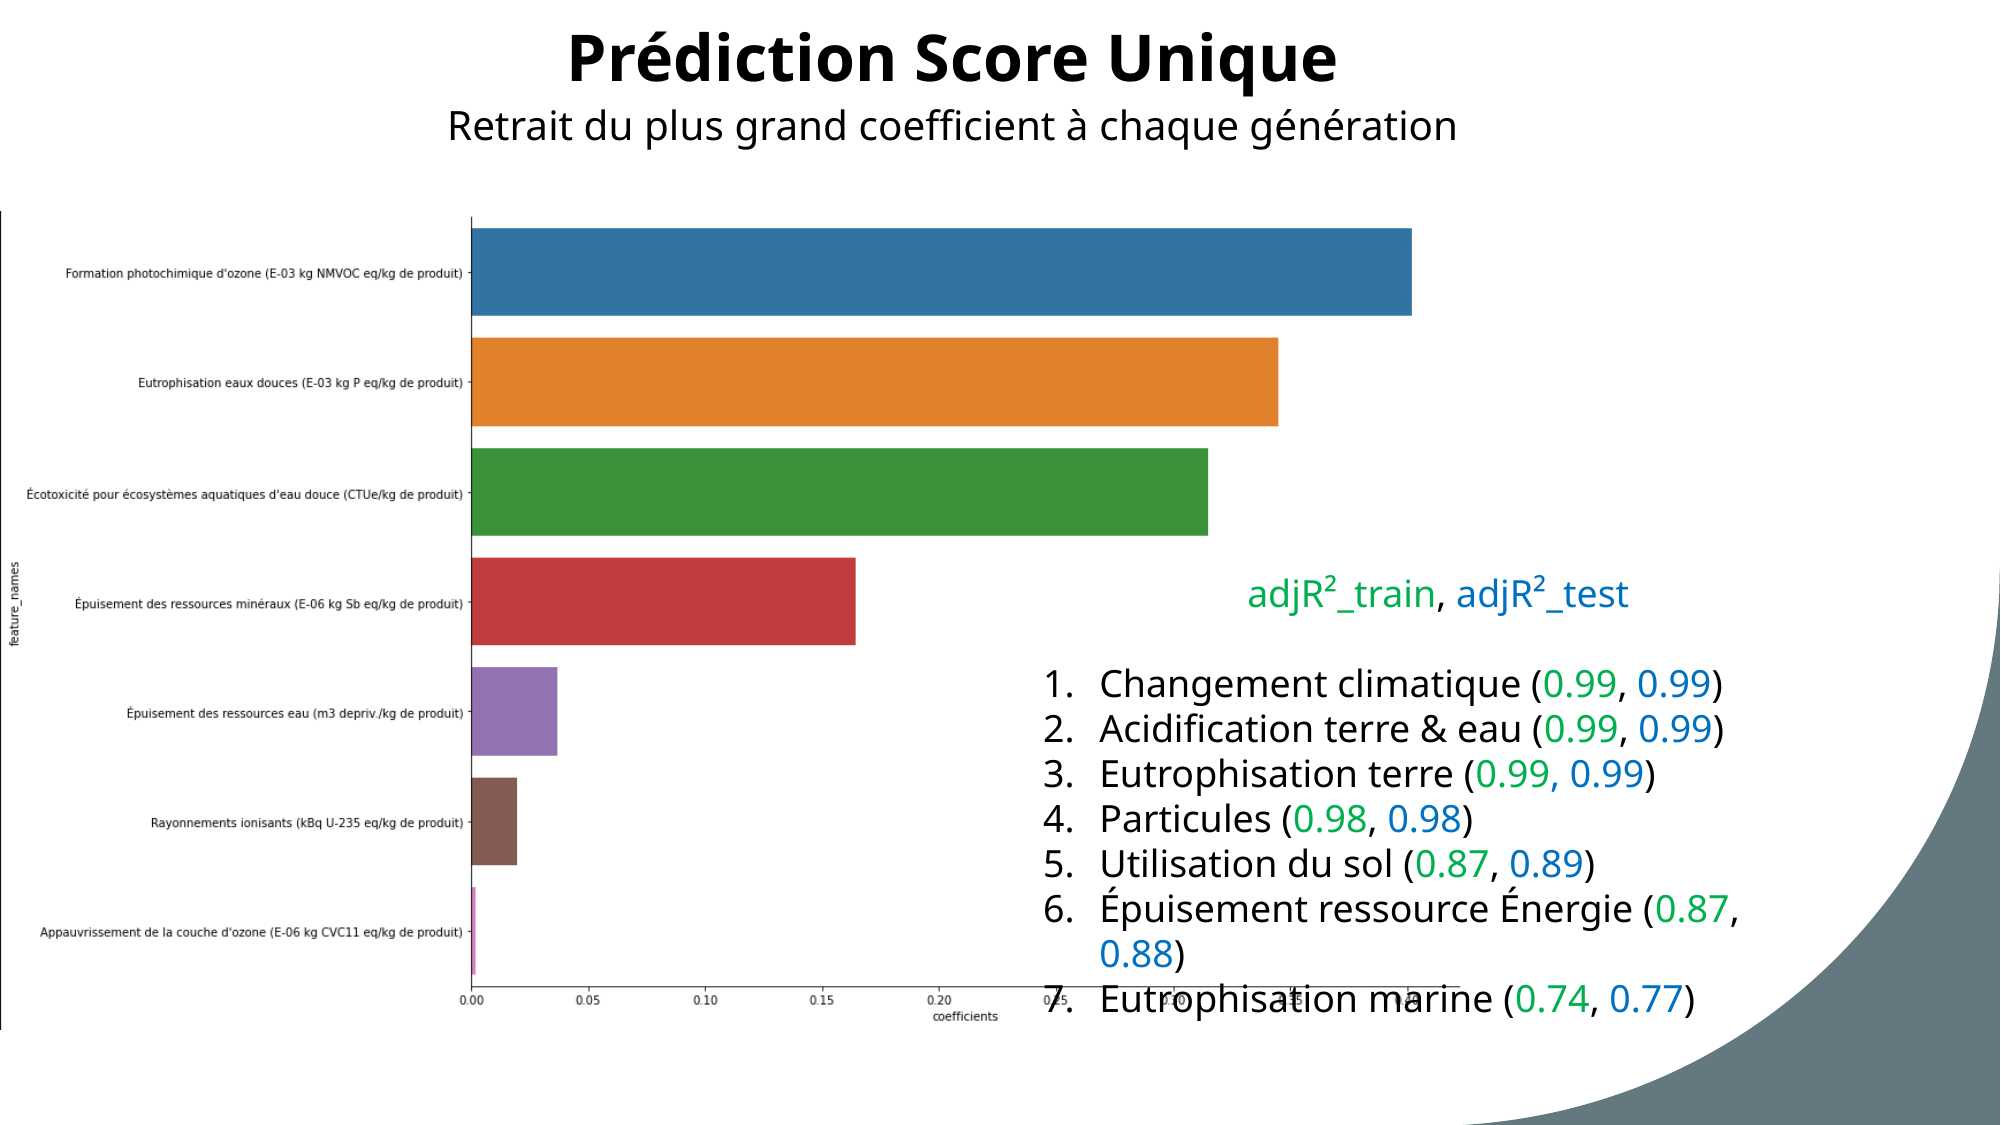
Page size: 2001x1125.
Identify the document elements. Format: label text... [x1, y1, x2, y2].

text_box adjR²_train, adjR²_test Changement climatique (0.99, 0.99) Acidification terre & eau (0.99, 0.99) Eutrophisation terre (0.99, 0.99) Particules (0.98, 0.98) Utilisation du sol (0.87, 0.89) Épuisement ressource Énergie (0.87, 0.88) Eutrophisation marine (0.74, 0.77) [1465, 562, 1849, 1028]
picture [0, 211, 1465, 1031]
title Prédiction Score Unique Retrait du plus grand coefficient à chaque génération [0, 0, 1907, 234]
